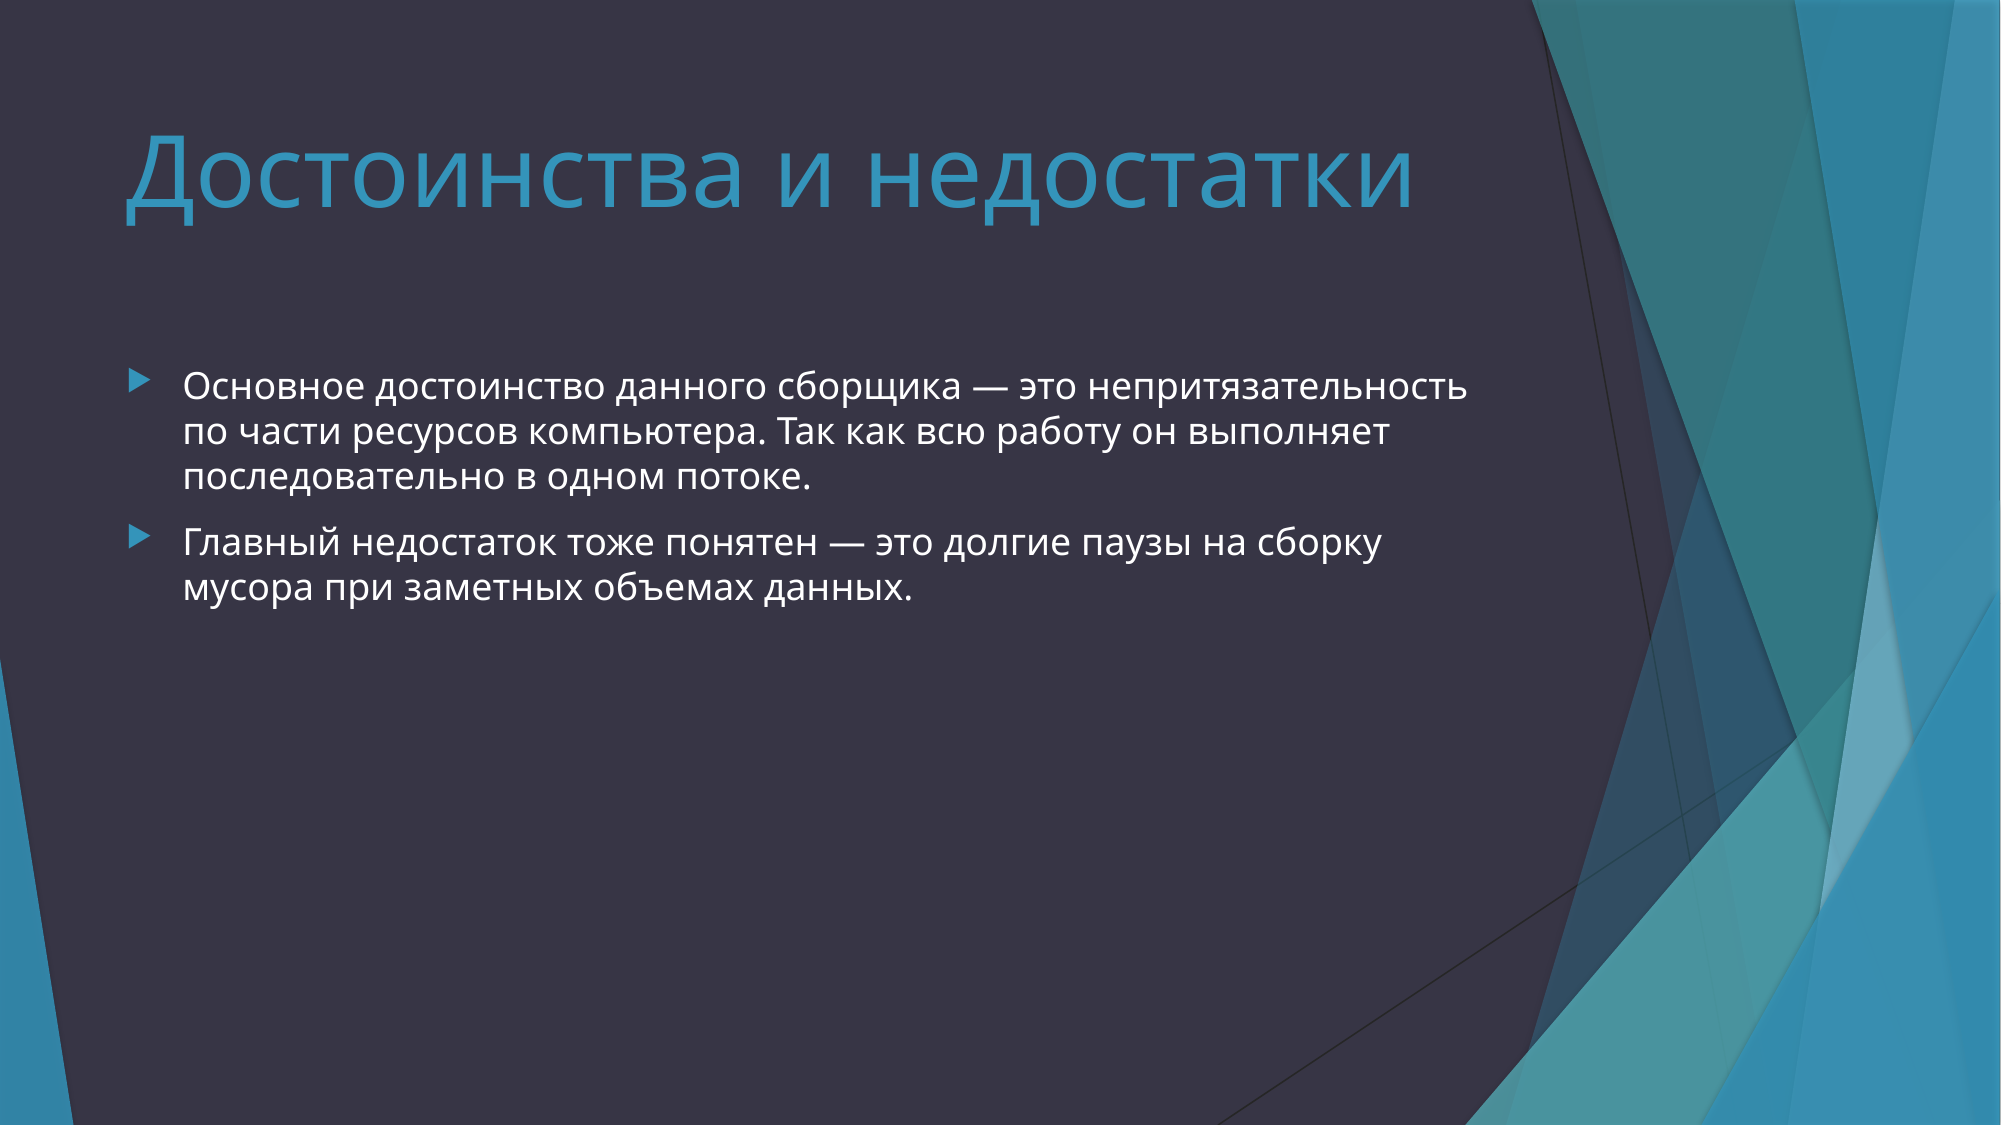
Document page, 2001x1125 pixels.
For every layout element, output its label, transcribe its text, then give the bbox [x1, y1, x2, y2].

title Достоинства и недостатки [111, 99, 1522, 317]
list Основное достоинство данного сборщика — это непритязательность по части ресурсов компьютера. Так как всю работу он выполняет последовательно в одном потоке. Главный недостаток тоже понятен — это долгие паузы на сборку мусора при заметных объемах данных. [111, 354, 1522, 992]
